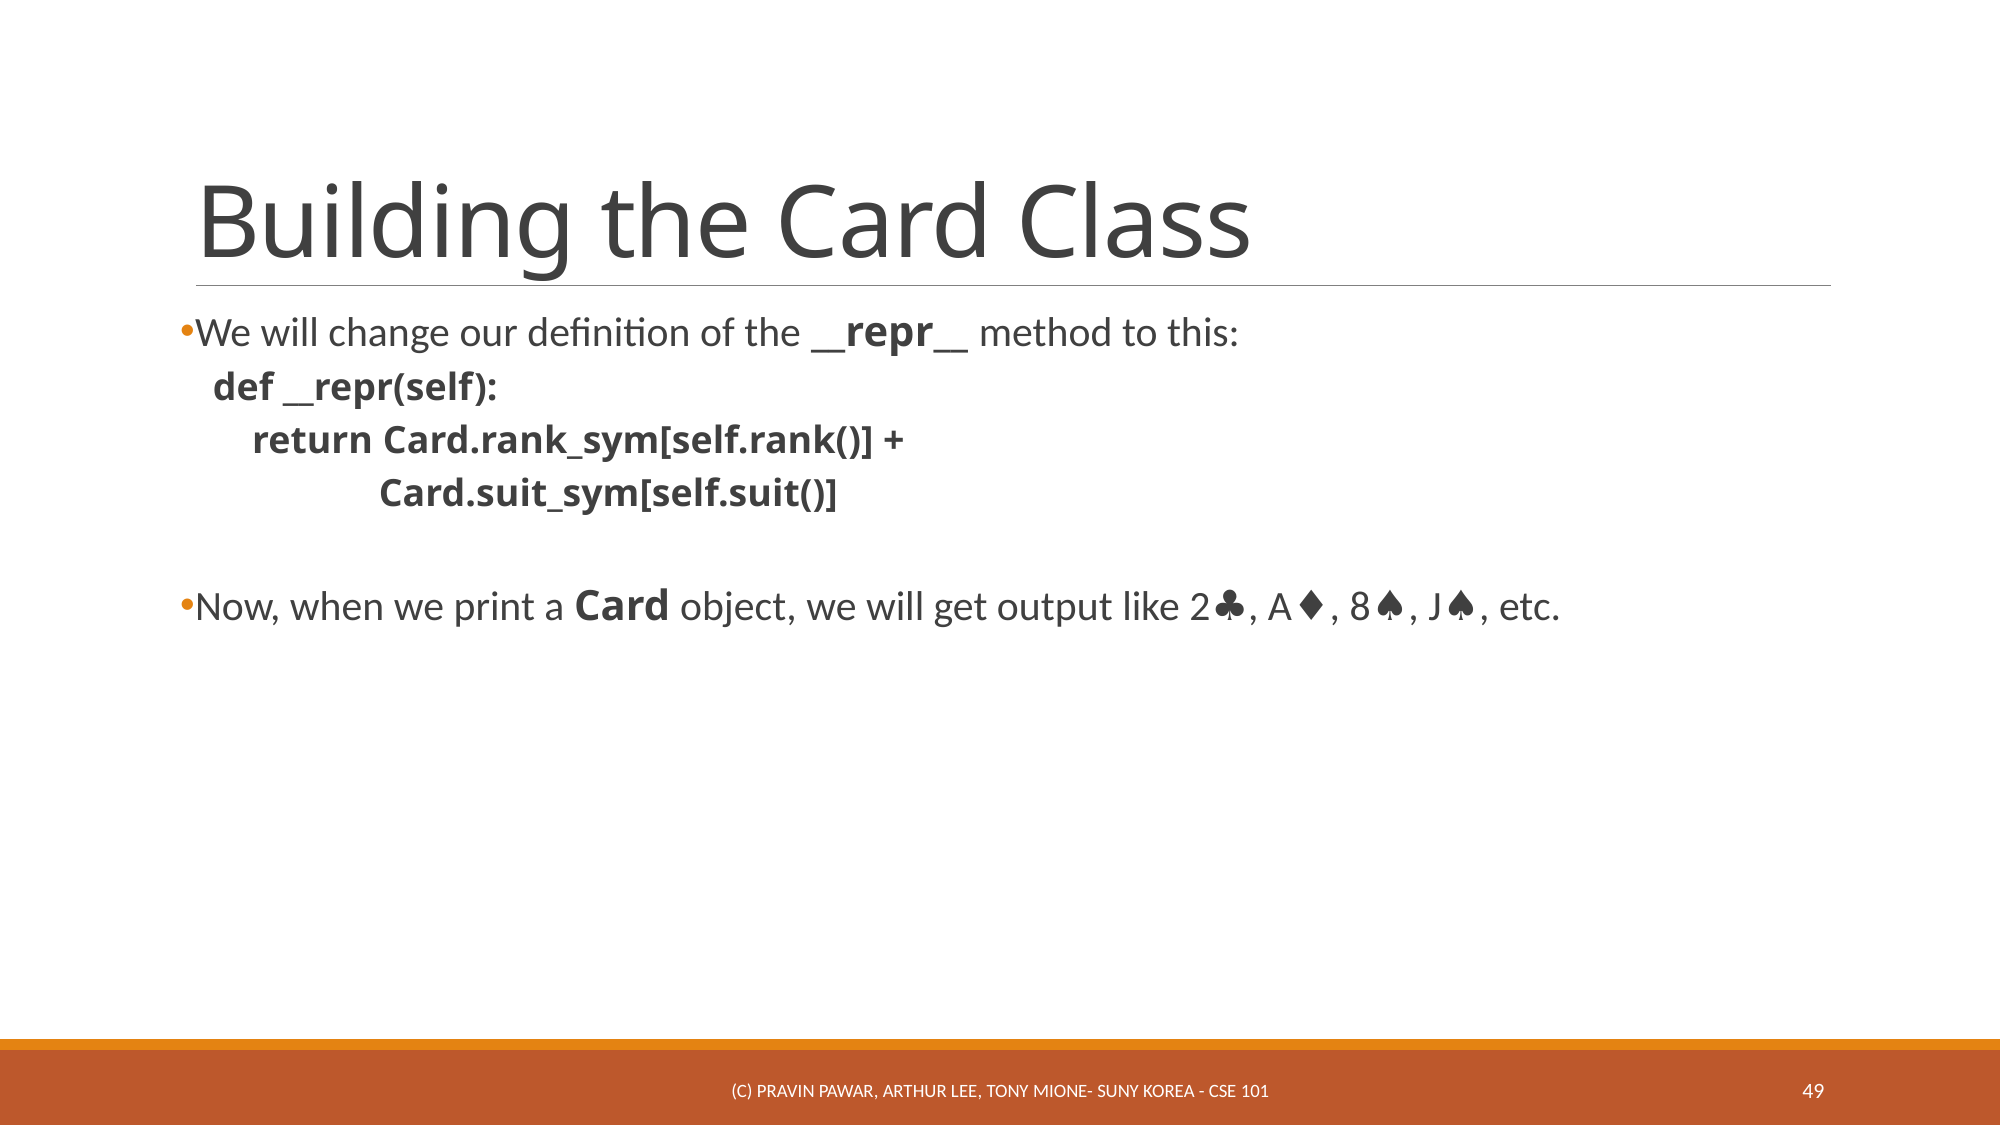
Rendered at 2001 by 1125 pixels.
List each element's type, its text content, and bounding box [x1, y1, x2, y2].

list We will change our definition of the __repr__ method to this: def __repr(self): return Card.rank_sym[self.rank()] + Card.suit_sym[self.suit()] Now, when we print a Card object, we will get output like 2♣, A♦, 8♠, J♠, etc. [180, 302, 1830, 963]
title Building the Card Class [180, 47, 1830, 285]
slide_number 49 [1624, 1059, 1840, 1120]
footer (c) Pravin Pawar, Arthur Lee, Tony Mione- SUNY Korea - CSE 101 [604, 1059, 1396, 1120]
